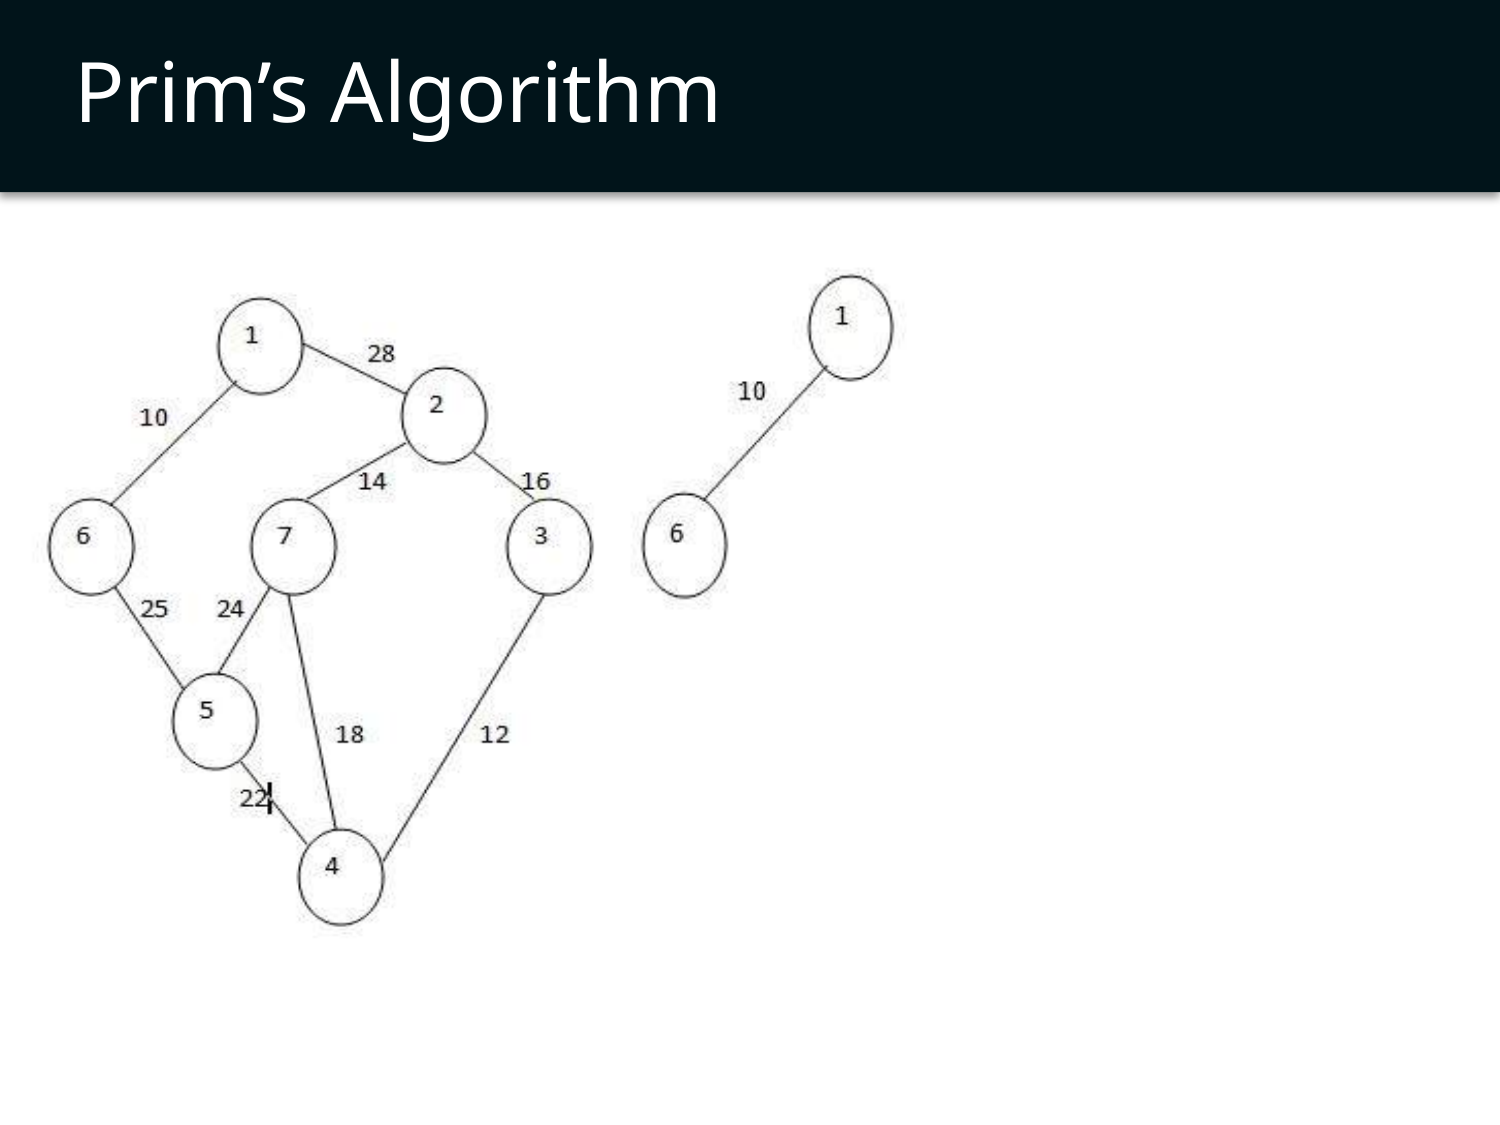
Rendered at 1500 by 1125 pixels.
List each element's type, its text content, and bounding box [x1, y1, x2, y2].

title Prim’s Algorithm [59, 0, 1500, 193]
picture [599, 252, 931, 624]
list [0, 263, 623, 1004]
